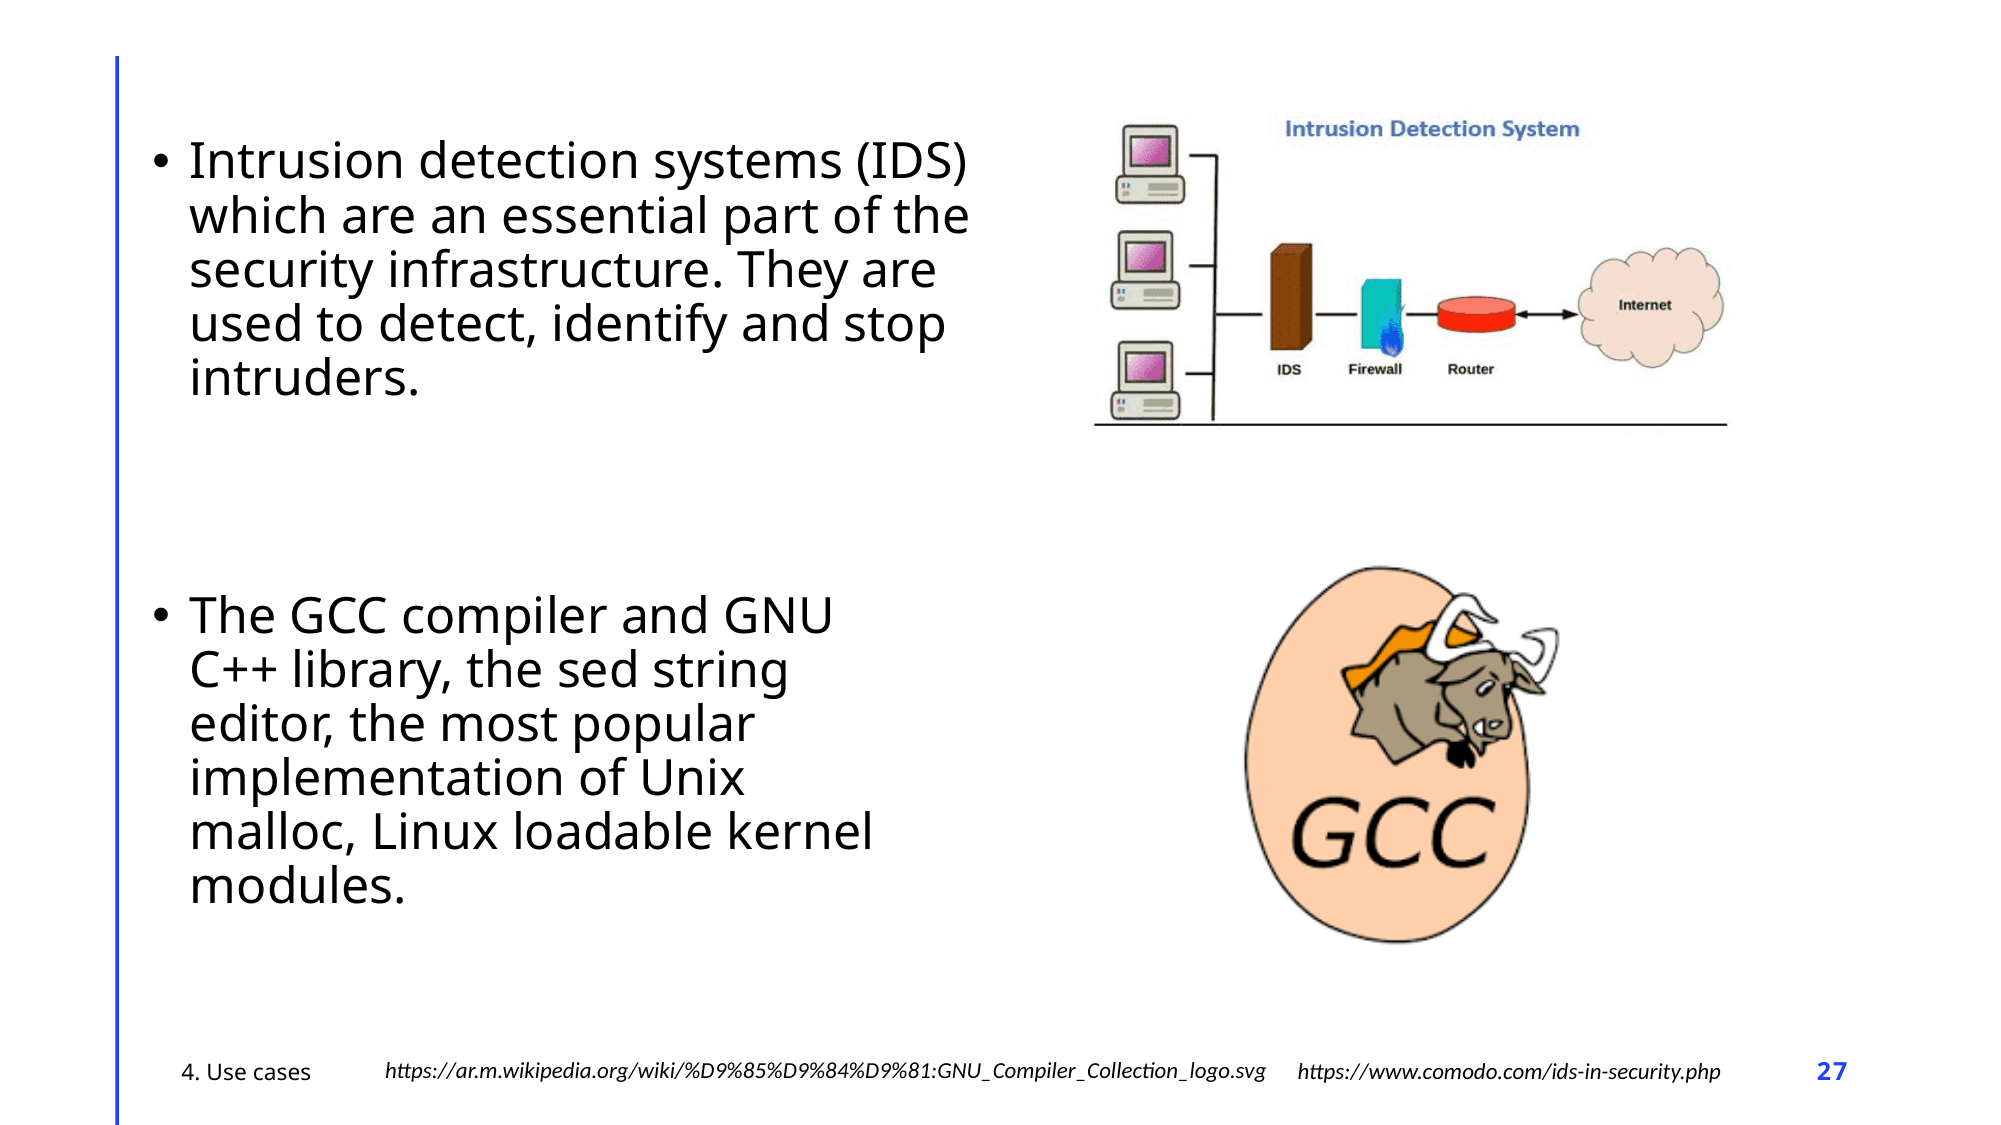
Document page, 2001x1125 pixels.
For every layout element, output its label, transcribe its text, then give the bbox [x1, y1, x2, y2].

text_box 4. Use cases [166, 1052, 606, 1093]
picture [1084, 99, 1750, 435]
picture [1236, 562, 1562, 947]
text_box https://ar.m.wikipedia.org/wiki/%D9%85%D9%84%D9%81:GNU_Compiler_Collection_logo.svg [370, 1048, 1284, 1091]
list Intrusion detection systems (IDS) which are an essential part of the security infrastructure. They are used to detect, identify and stop intruders. [137, 128, 1052, 782]
slide_number 27 [1412, 1042, 1863, 1103]
text_box The GCC compiler and GNU C++ library, the sed string editor, the most popular implementation of Unix malloc, Linux loadable kernel modules. [137, 583, 901, 923]
text_box https://www.comodo.com/ids-in-security.php [1282, 1049, 1737, 1092]
